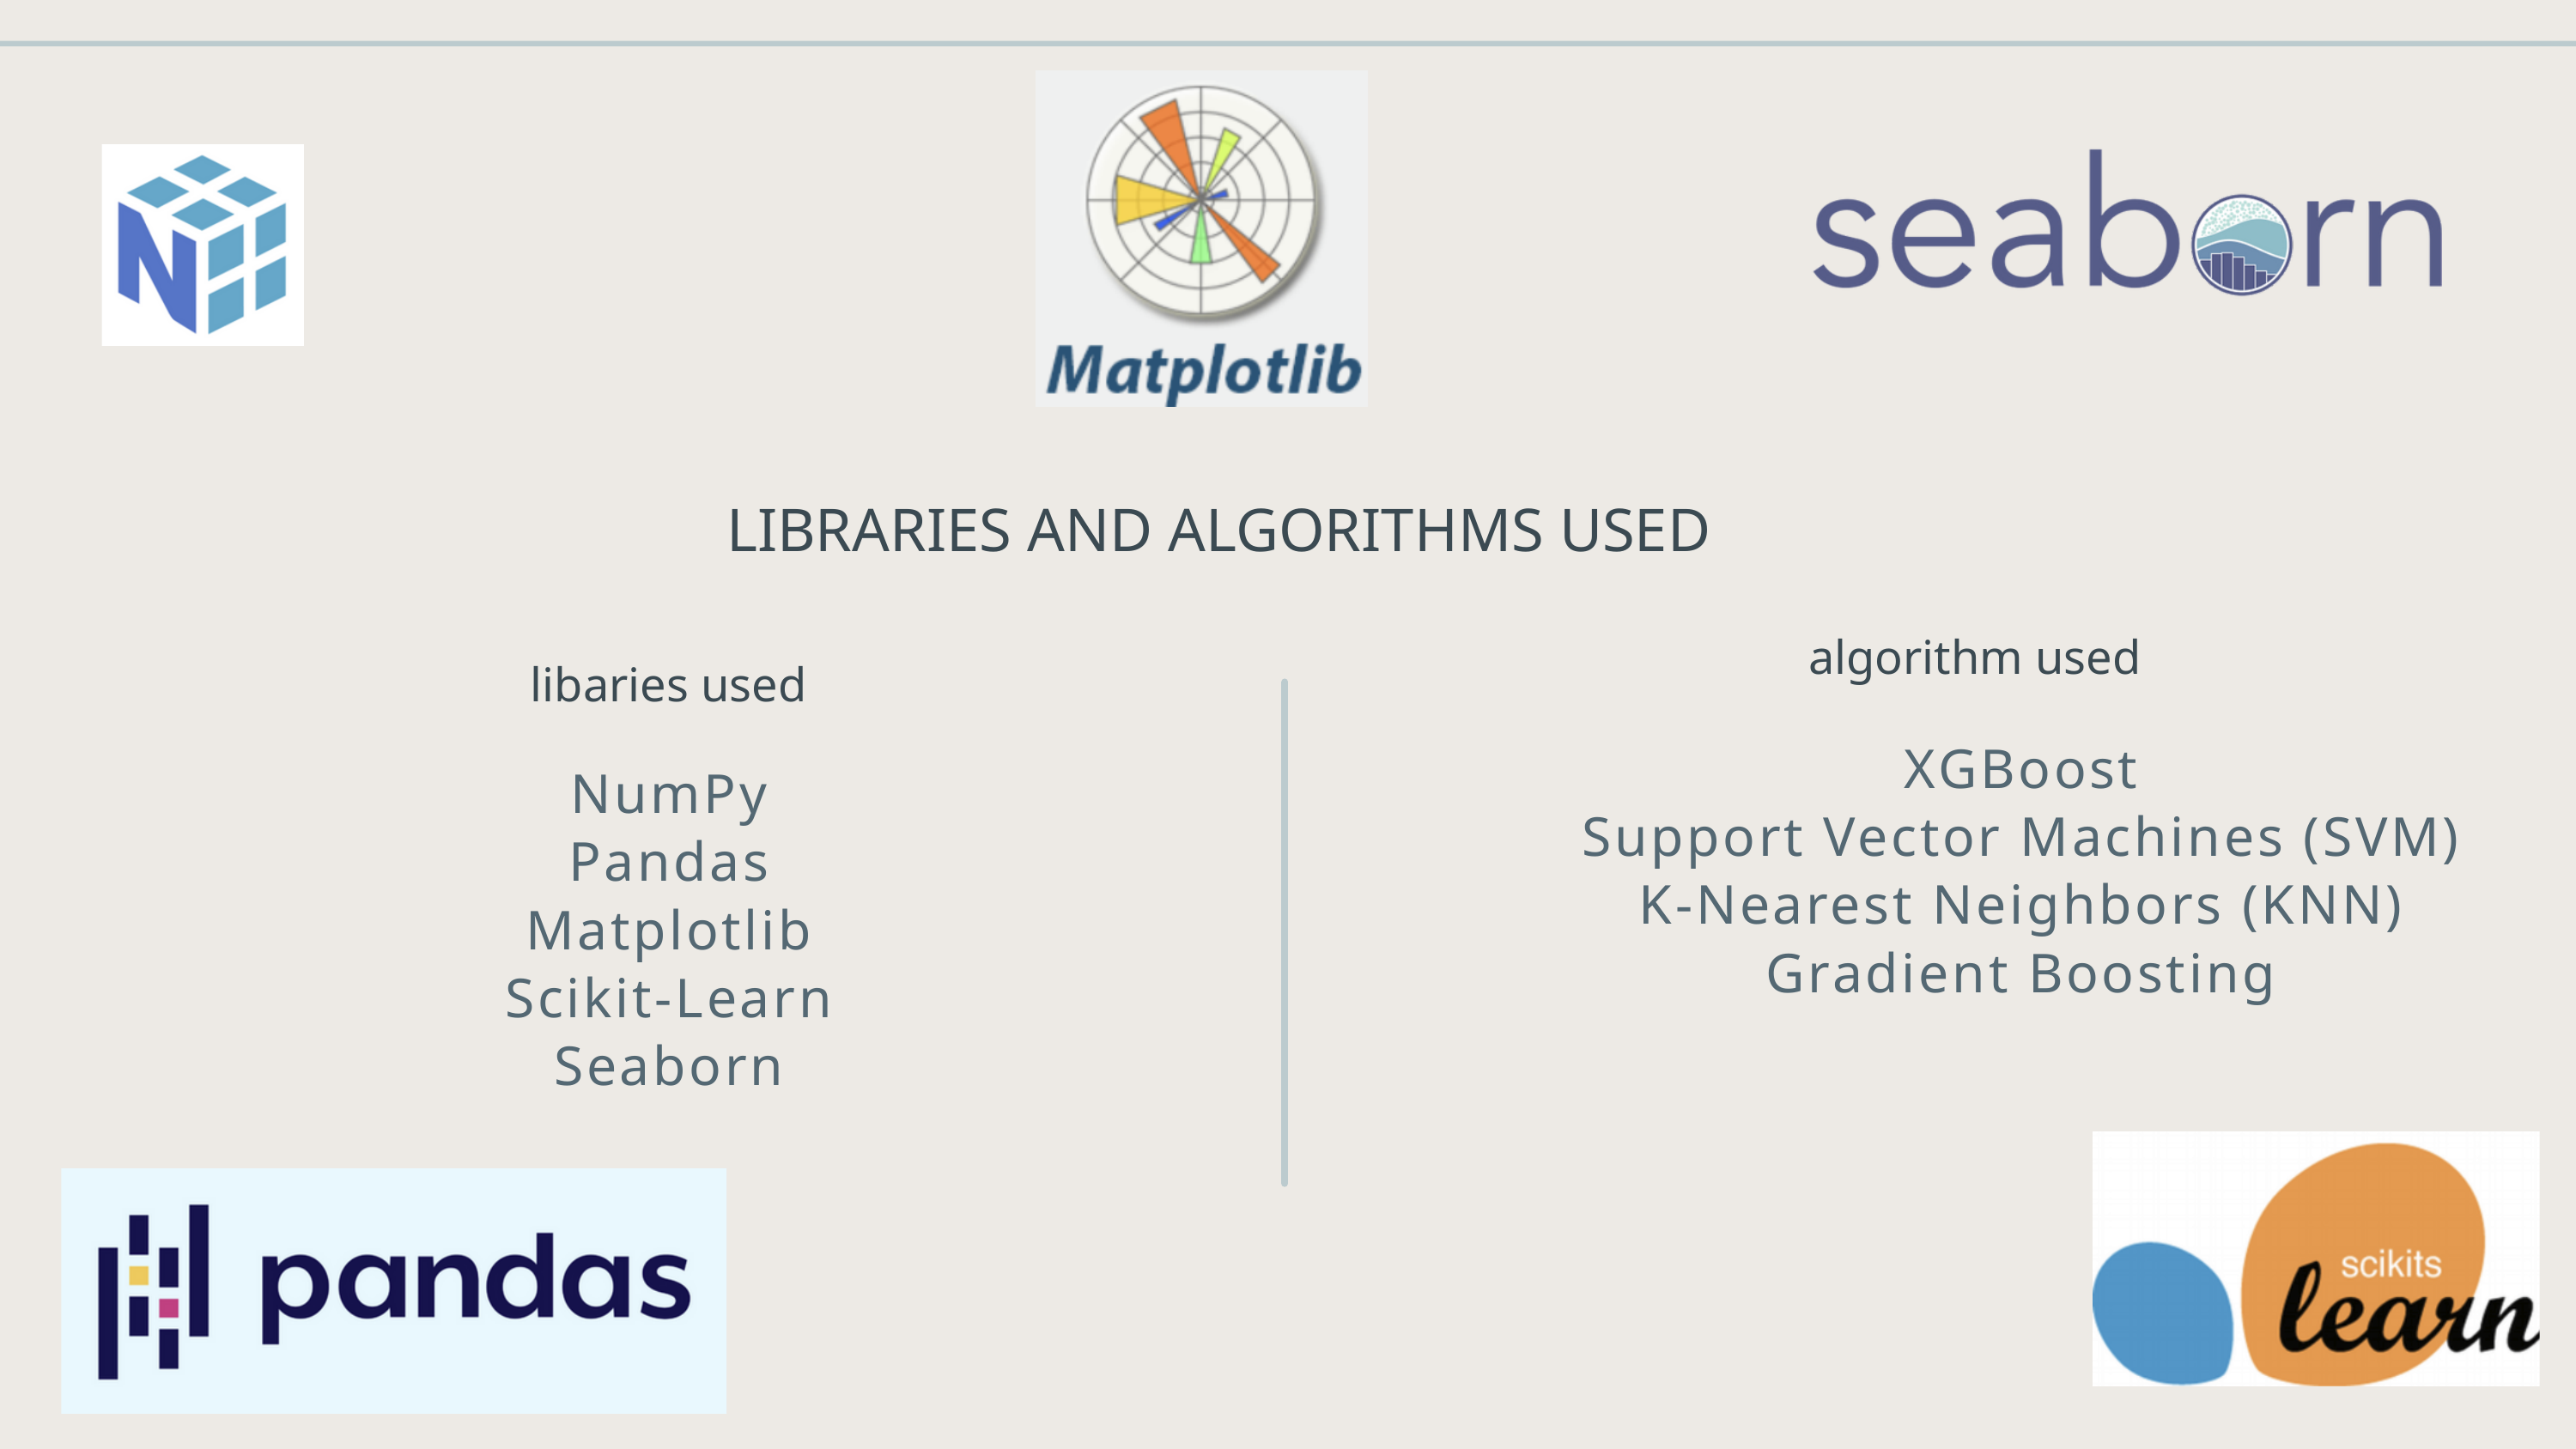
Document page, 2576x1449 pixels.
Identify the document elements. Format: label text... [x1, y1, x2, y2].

text_box [2093, 1131, 2540, 1386]
text_box NumPy Pandas Matplotlib Scikit-Learn Seaborn [362, 755, 975, 1165]
text_box [1035, 70, 1369, 407]
text_box libaries used [442, 646, 896, 712]
text_box [61, 1168, 727, 1415]
text_box [101, 144, 304, 346]
text_box LIBRARIES AND ALGORITHMS USED [726, 480, 1837, 563]
text_box XGBoost Support Vector Machines (SVM) K-Nearest Neighbors (KNN) Gradient Boosting [1562, 731, 2481, 1140]
text_box algorithm used [1715, 618, 2248, 684]
text_box [1798, 131, 2506, 346]
